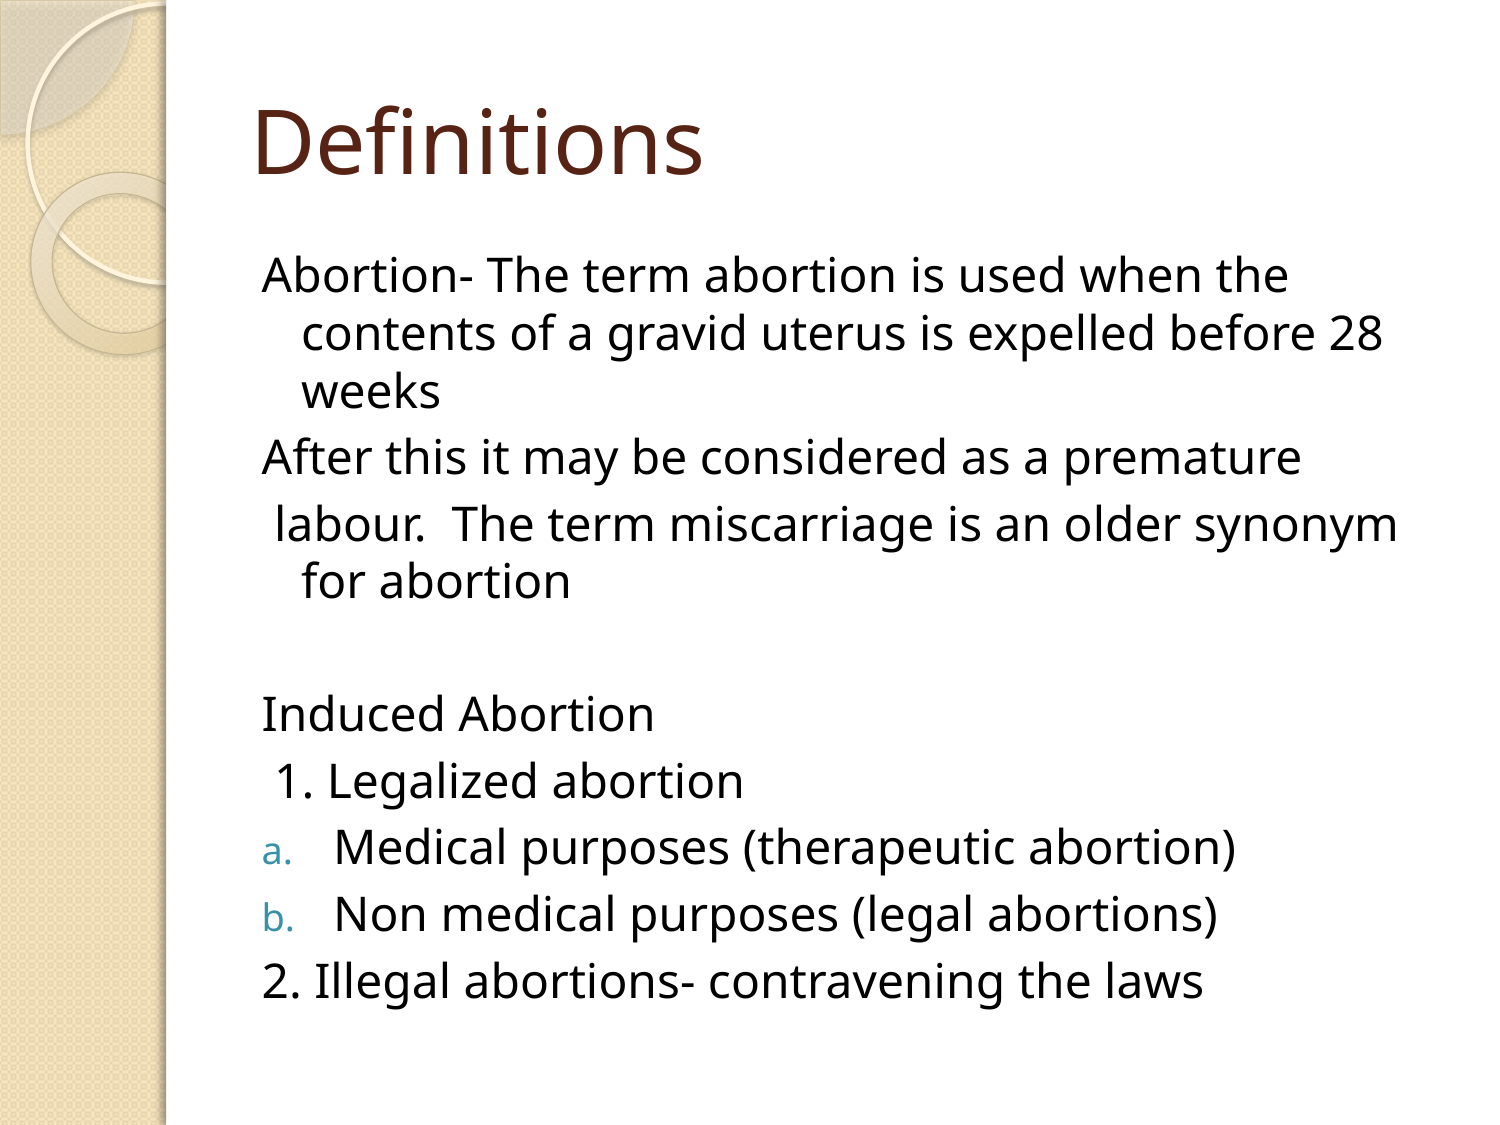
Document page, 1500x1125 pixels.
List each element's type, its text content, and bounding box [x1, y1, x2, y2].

list Abortion- The term abortion is used when the contents of a gravid uterus is expelled before 28 weeks After this it may be considered as a premature labour. The term miscarriage is an older synonym for abortion Induced Abortion 1. Legalized abortion Medical purposes (therapeutic abortion) Non medical purposes (legal abortions) 2. Illegal abortions- contravening the laws [235, 237, 1466, 1025]
title Definitions [235, 45, 1466, 233]
